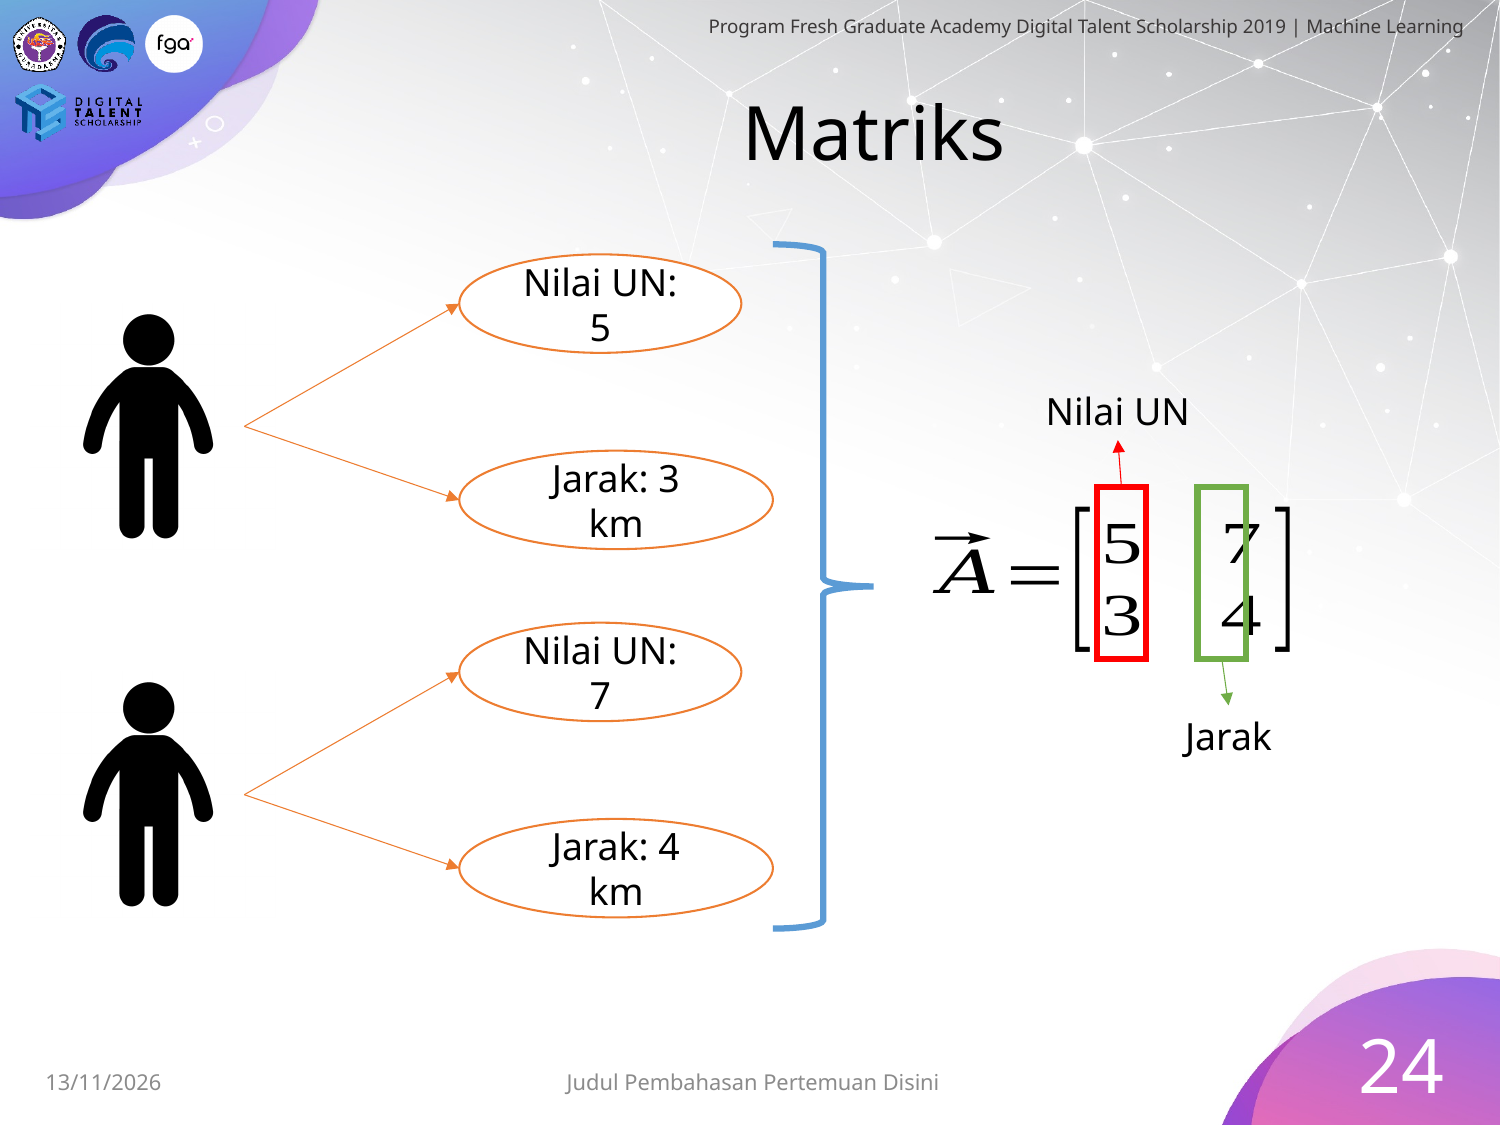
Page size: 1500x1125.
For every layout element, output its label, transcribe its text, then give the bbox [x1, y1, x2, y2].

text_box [1221, 659, 1229, 706]
picture [0, 0, 1500, 1125]
text_box [772, 243, 874, 930]
text_box Jarak: 3 km [458, 449, 772, 551]
slide_number 24 [1327, 1025, 1477, 1115]
text_box [1196, 486, 1247, 660]
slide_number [30, 1053, 272, 1114]
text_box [244, 671, 460, 794]
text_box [1117, 440, 1122, 488]
title Matriks [271, 66, 1477, 207]
text_box Nilai UN: 7 [458, 621, 743, 723]
text_box Nilai UN [1030, 380, 1205, 441]
footer Judul Pembahasan Pertemuan Disini [386, 1053, 1121, 1114]
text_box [244, 794, 460, 869]
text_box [244, 303, 460, 426]
text_box Jarak [1170, 705, 1287, 766]
text_box [1096, 486, 1147, 660]
text_box Jarak: 4 km [458, 817, 772, 919]
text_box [244, 426, 460, 500]
text_box Nilai UN: 5 [458, 253, 743, 354]
